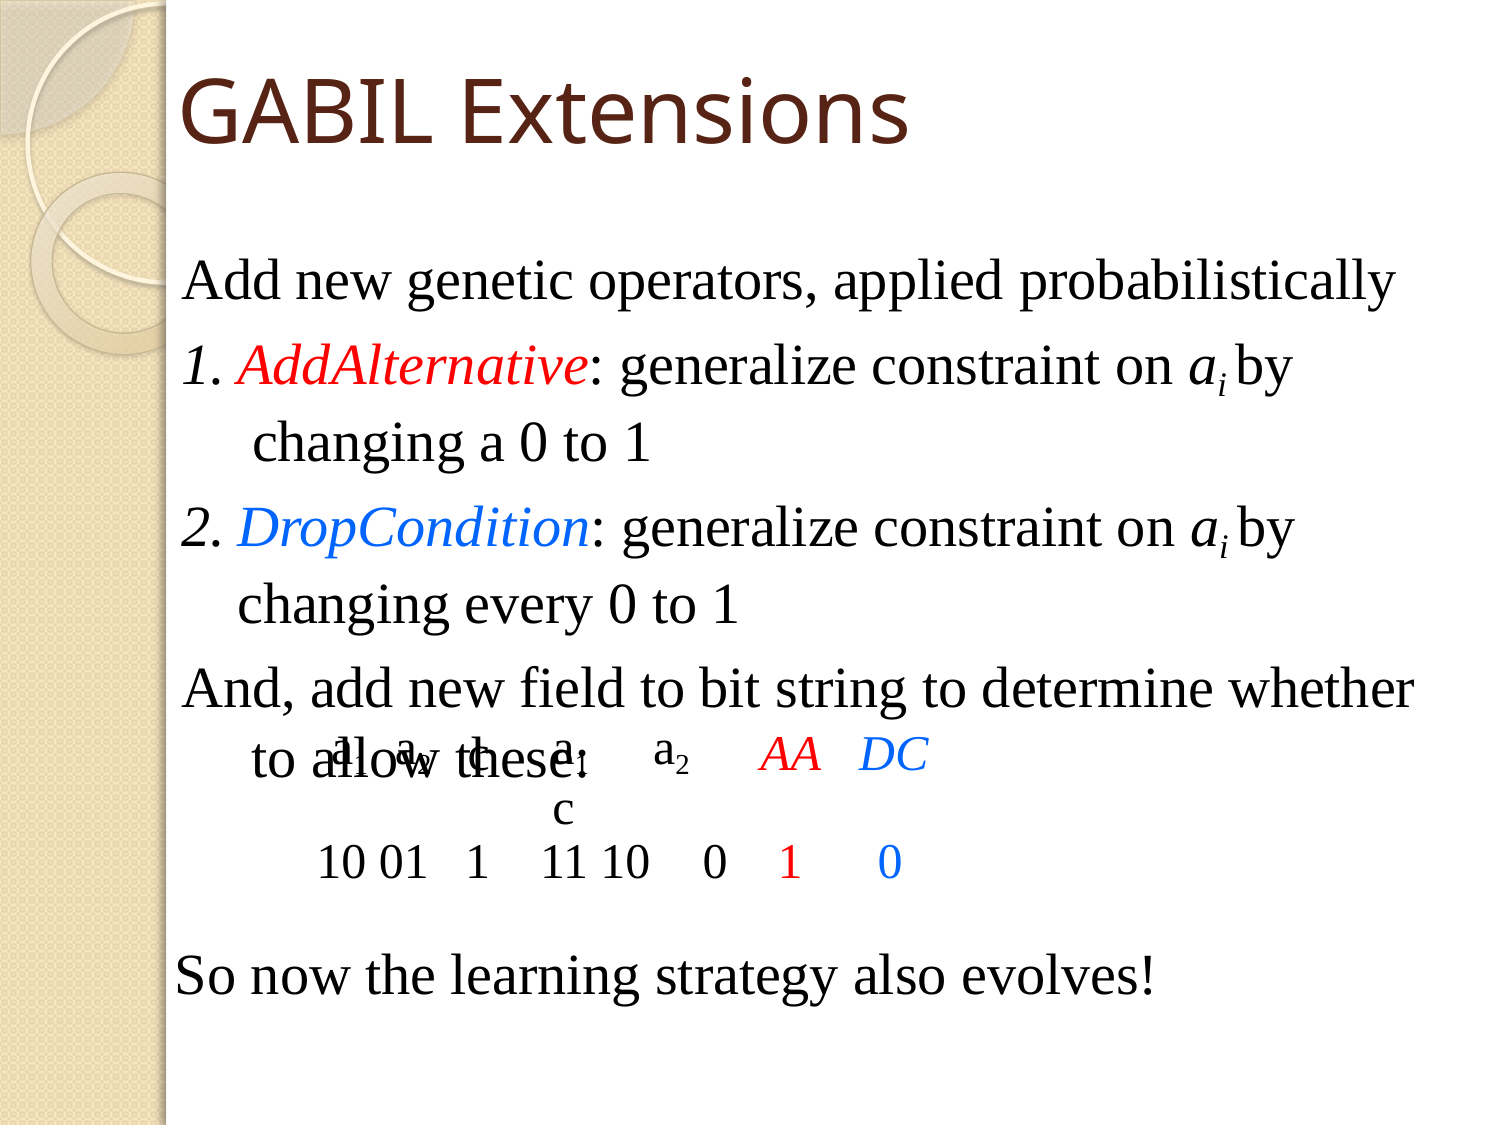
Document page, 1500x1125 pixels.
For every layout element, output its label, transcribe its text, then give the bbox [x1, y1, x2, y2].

text_box Add new genetic operators, applied probabilistically AddAlternative: generalize constraint on ai by changing a 0 to 1 DropCondition: generalize constraint on ai by changing every 0 to 1 And, add new field to bit string to determine whether to allow these: So now the learning strategy also evolves! [174, 224, 1428, 1006]
title GABIL Extensions [174, 11, 1073, 202]
